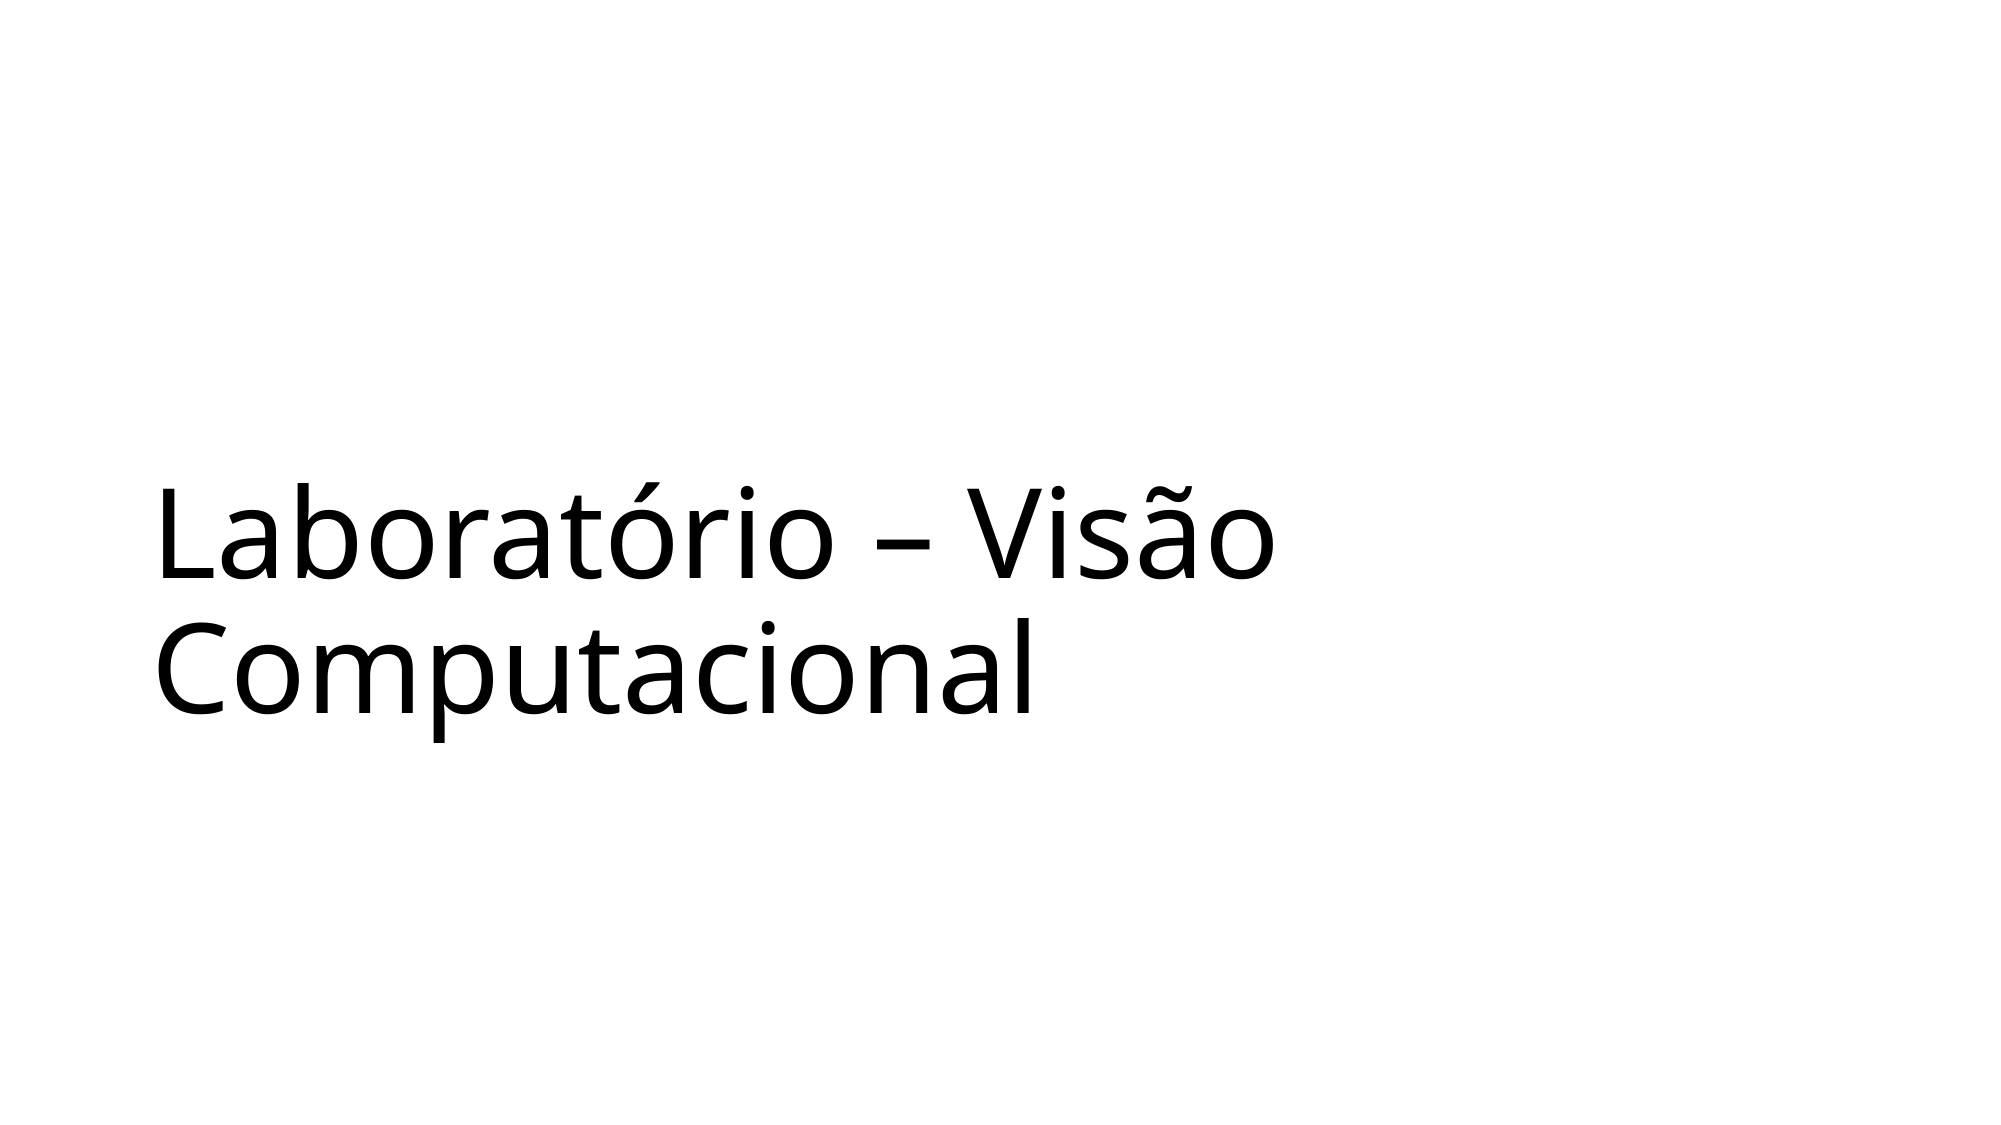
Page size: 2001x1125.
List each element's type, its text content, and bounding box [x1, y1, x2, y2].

title Laboratório – Visão Computacional [136, 280, 1862, 749]
